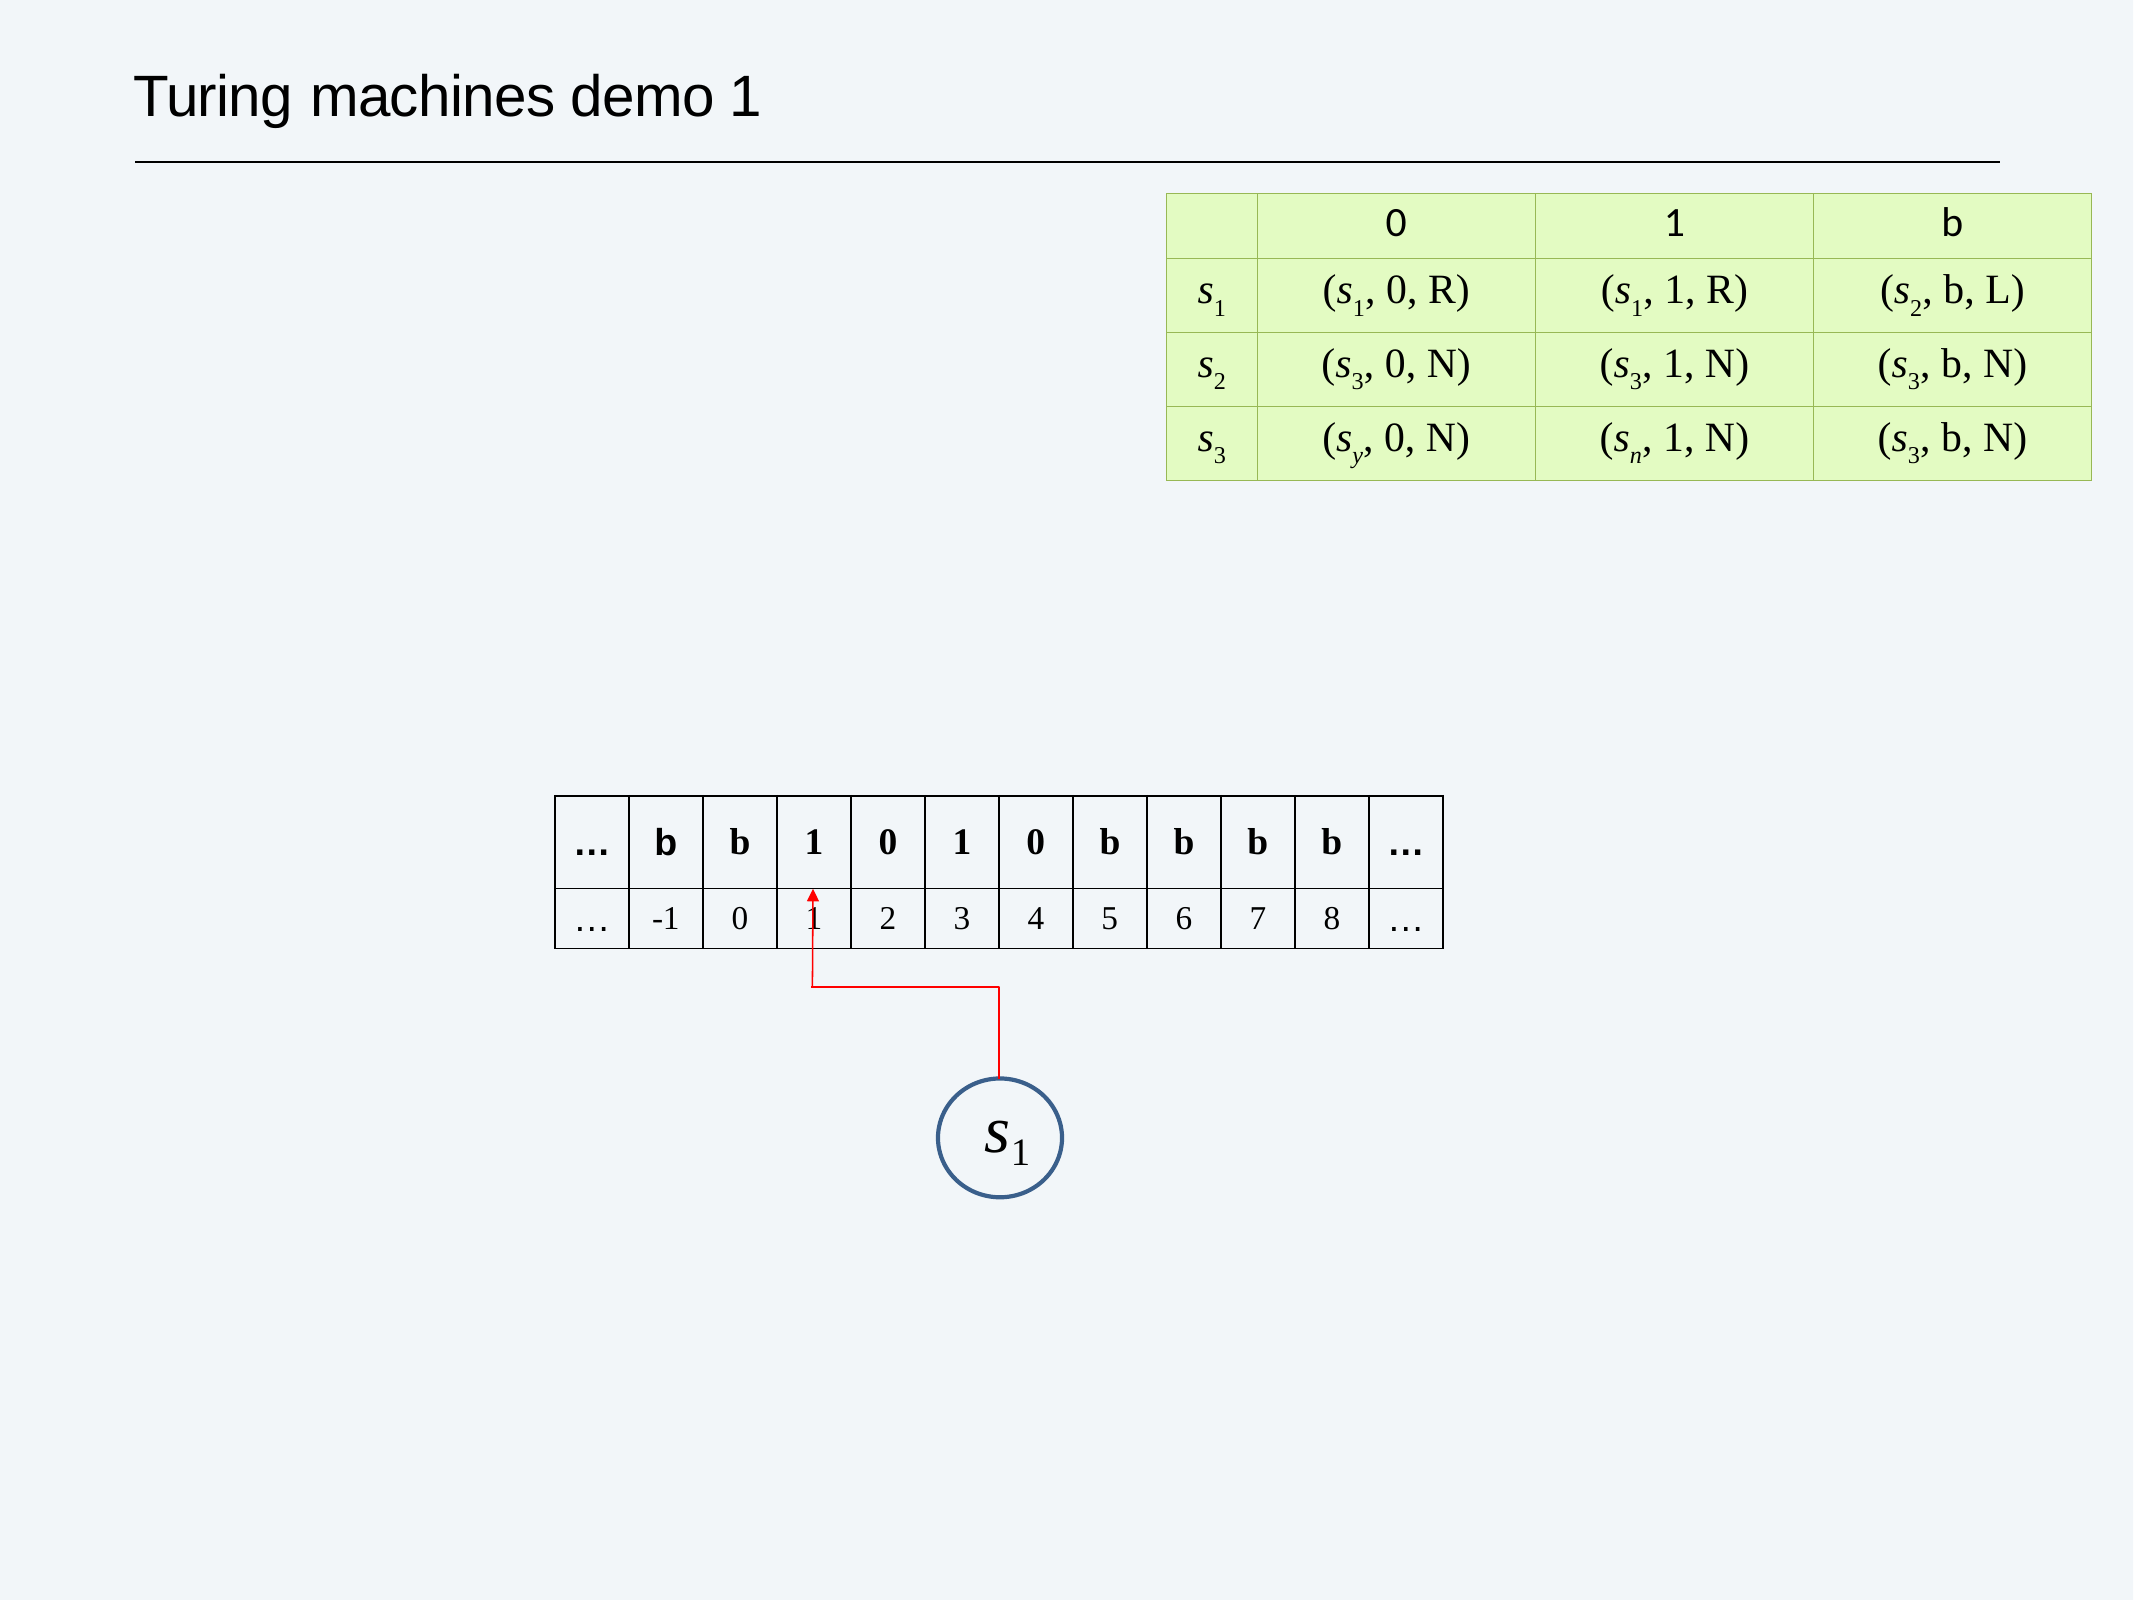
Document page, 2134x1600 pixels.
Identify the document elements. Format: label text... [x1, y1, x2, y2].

table_cell … [1370, 889, 1442, 948]
table_header 1 [926, 797, 998, 888]
table_cell (s2, b, L) [1814, 259, 2091, 332]
table_header b [1074, 797, 1146, 888]
table_header 1 [778, 797, 850, 888]
table_header 0 [852, 797, 924, 888]
table_cell (s3, 1, N) [1536, 333, 1813, 406]
table_cell 8 [1296, 889, 1368, 948]
table_cell s1 [1167, 259, 1257, 332]
table_header … [556, 797, 628, 888]
table_cell 1 [814, 889, 850, 948]
table_header b [1222, 797, 1294, 888]
table_cell -1 [630, 889, 702, 948]
table_cell … [556, 889, 628, 948]
table_cell 7 [1222, 889, 1294, 948]
table_header [1167, 194, 1257, 258]
table_header 0 [1258, 194, 1535, 258]
table_cell s2 [1167, 333, 1257, 406]
table_cell 5 [1074, 889, 1146, 948]
table_header b [1814, 194, 2091, 258]
table_cell 0 [704, 889, 776, 948]
table_cell 3 [926, 889, 998, 948]
text_box s1 [970, 1078, 1046, 1181]
text_box [935, 1087, 1065, 1200]
title Turing machines demo 1 [131, 56, 1225, 326]
table_cell (s3, b, N) [1814, 333, 2091, 406]
table_header b [704, 797, 776, 888]
table_header b [1296, 797, 1368, 888]
table_cell 6 [1148, 889, 1220, 948]
table_cell (s3, 0, N) [1258, 333, 1535, 406]
table_header b [630, 797, 702, 888]
table_cell (sy, 0, N) [1258, 407, 1535, 480]
table_header 0 [1000, 797, 1072, 888]
table_header 1 [1536, 194, 1813, 258]
table_header b [1148, 797, 1220, 888]
table_cell s3 [1167, 407, 1257, 480]
table_cell (s1, 0, R) [1258, 259, 1535, 332]
table_cell (s3, b, N) [1814, 407, 2091, 480]
table_cell 1 [778, 889, 812, 948]
table_cell (s1, 1, R) [1536, 259, 1813, 332]
table_cell 4 [1000, 889, 1072, 948]
table_header … [1370, 797, 1442, 888]
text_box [811, 986, 1000, 1079]
table_cell (sn, 1, N) [1536, 407, 1813, 480]
table_cell 2 [852, 889, 924, 948]
